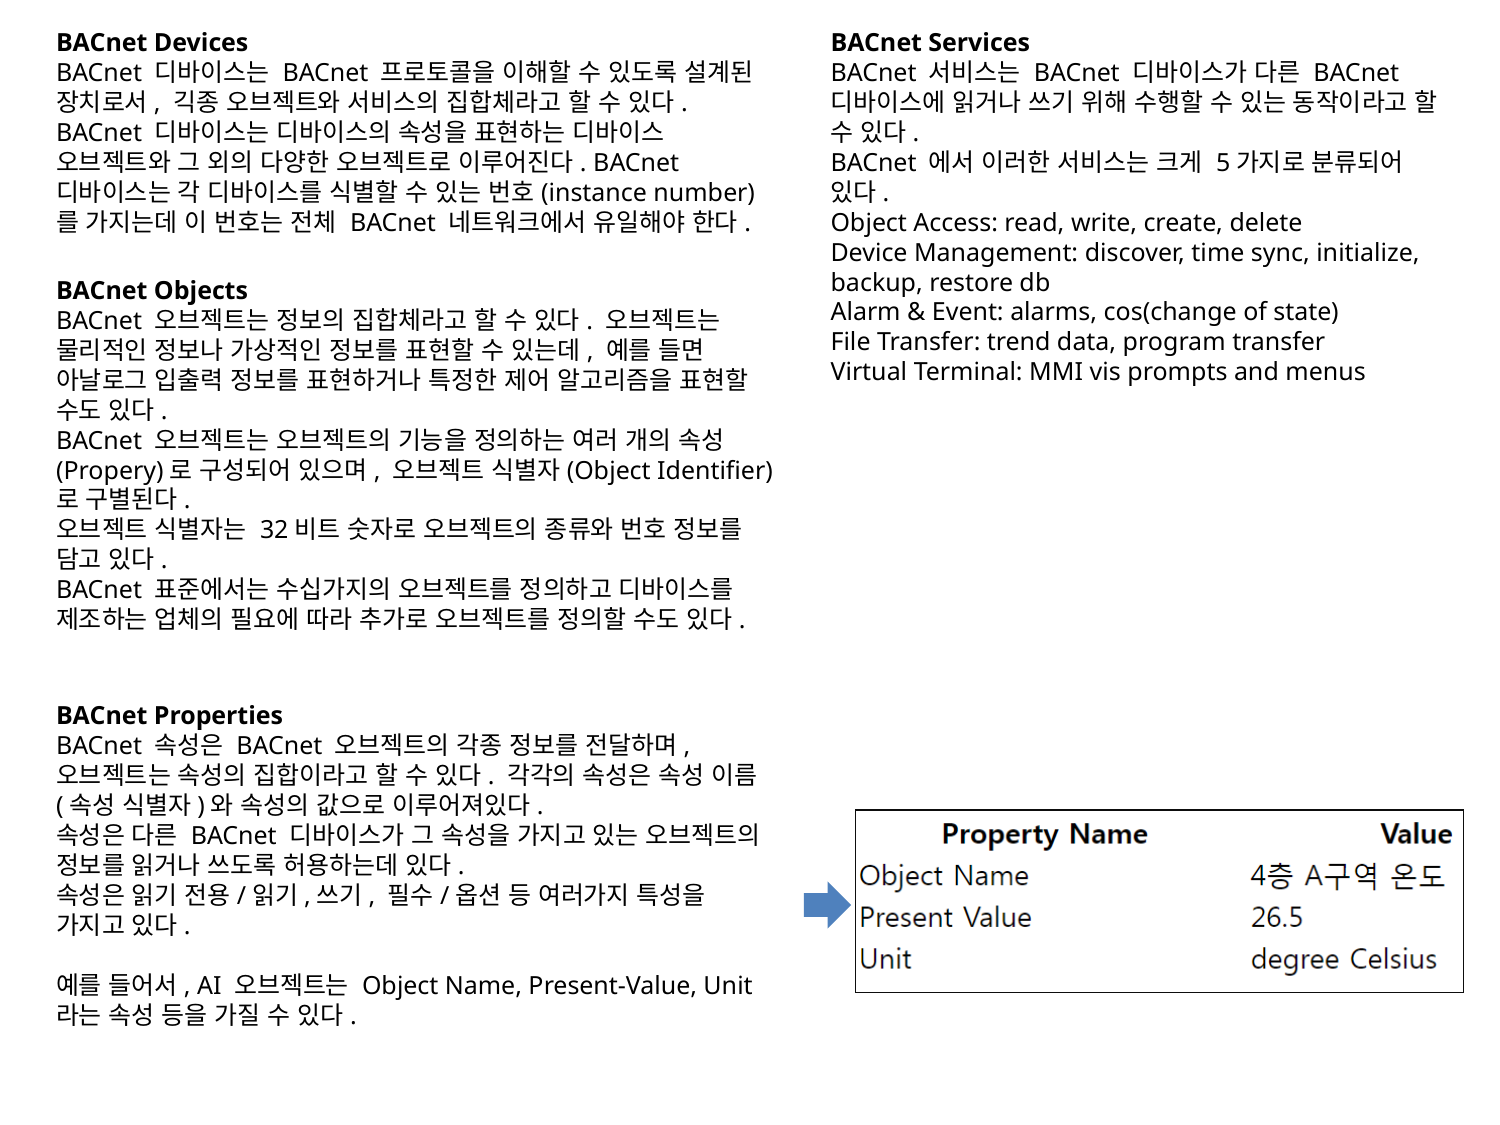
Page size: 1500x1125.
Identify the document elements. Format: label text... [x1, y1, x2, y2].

text_box BACnet Services BACnet 서비스는 BACnet 디바이스가 다른 BACnet 디바이스에 읽거나 쓰기 위해 수행할 수 있는 동작이라고 할 수 있다. BACnet 에서 이러한 서비스는 크게 5가지로 분류되어 있다. Object Access: read, write, create, delete Device Management: discover, time sync, initialize, backup, restore db Alarm & Event: alarms, cos(change of state) File Transfer: trend data, program transfer Virtual Terminal: MMI vis prompts and menus [815, 19, 1463, 394]
text_box [801, 879, 850, 931]
text_box BACnet Properties BACnet 속성은 BACnet 오브젝트의 각종 정보를 전달하며, 오브젝트는 속성의 집합이라고 할 수 있다. 각각의 속성은 속성 이름(속성 식별자)와 속성의 값으로 이루어져있다. 속성은 다른 BACnet 디바이스가 그 속성을 가지고 있는 오브젝트의 정보를 읽거나 쓰도록 허용하는데 있다. 속성은 읽기 전용/읽기,쓰기, 필수/옵션 등 여러가지 특성을 가지고 있다. 예를 들어서, AI 오브젝트는 Object Name, Present-Value, Unit 라는 속성 등을 가질 수 있다. [41, 692, 792, 1037]
text_box BACnet Objects BACnet 오브젝트는 정보의 집합체라고 할 수 있다. 오브젝트는 물리적인 정보나 가상적인 정보를 표현할 수 있는데, 예를 들면 아날로그 입출력 정보를 표현하거나 특정한 제어 알고리즘을 표현할 수도 있다. BACnet 오브젝트는 오브젝트의 기능을 정의하는 여러 개의 속성(Propery)로 구성되어 있으며, 오브젝트 식별자(Object Identifier)로 구별된다. 오브젝트 식별자는 32비트 숫자로 오브젝트의 종류와 번호 정보를 담고 있다. BACnet 표준에서는 수십가지의 오브젝트를 정의하고 디바이스를 제조하는 업체의 필요에 따라 추가로 오브젝트를 정의할 수도 있다. [41, 267, 792, 642]
picture [855, 810, 1463, 993]
text_box BACnet Devices BACnet 디바이스는 BACnet 프로토콜을 이해할 수 있도록 설계된 장치로서, 긱종 오브젝트와 서비스의 집합체라고 할 수 있다. BACnet 디바이스는 디바이스의 속성을 표현하는 디바이스 오브젝트와 그 외의 다양한 오브젝트로 이루어진다. BACnet 디바이스는 각 디바이스를 식별할 수 있는 번호(instance number)를 가지는데 이 번호는 전체 BACnet 네트워크에서 유일해야 한다. [41, 19, 792, 244]
